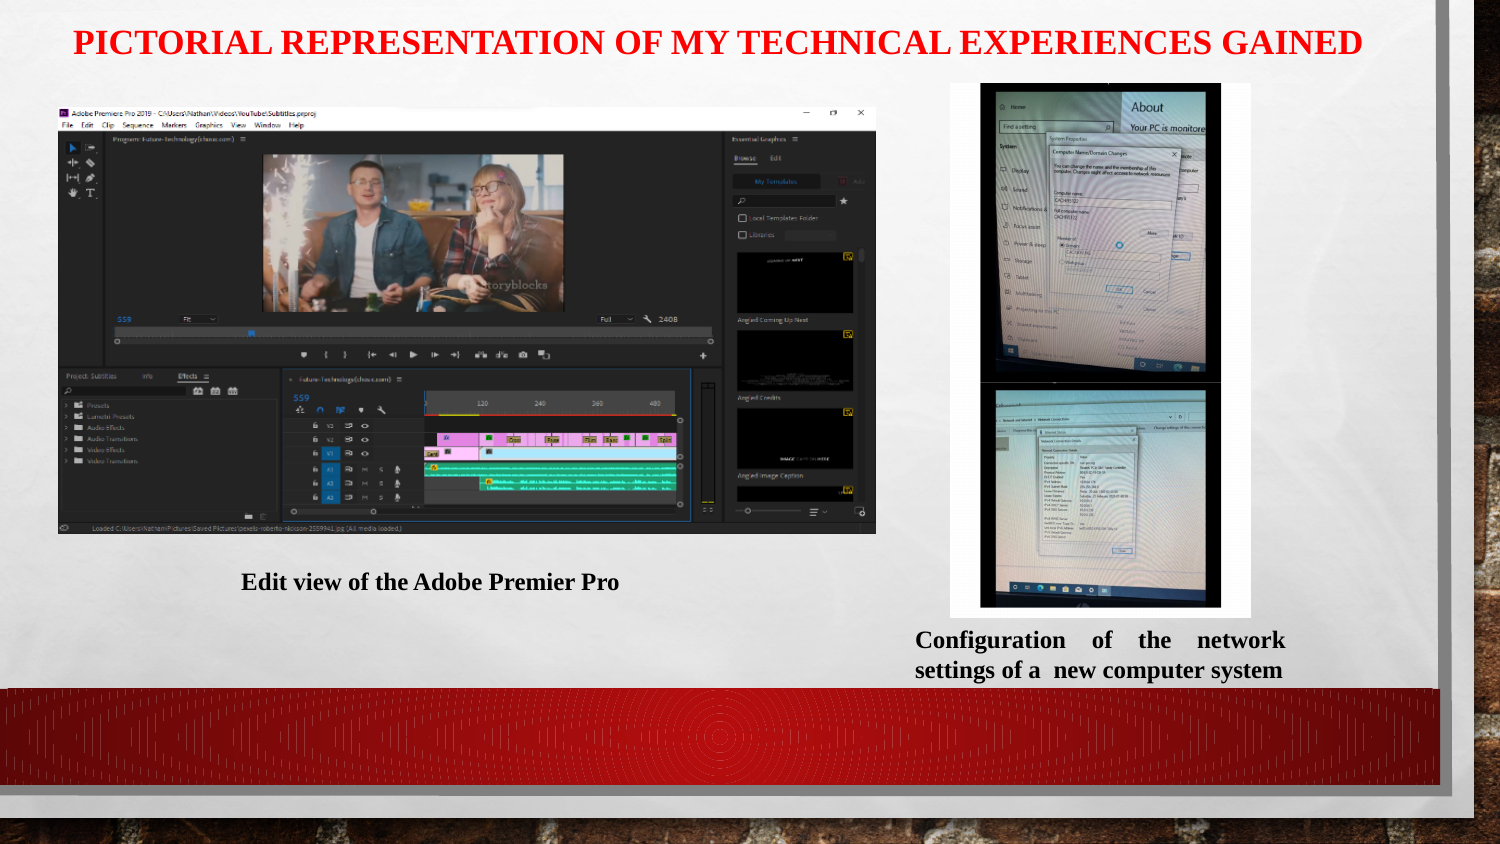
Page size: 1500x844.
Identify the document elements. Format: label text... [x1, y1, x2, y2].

picture [0, 0, 1500, 844]
picture [950, 83, 1252, 619]
picture [57, 107, 876, 534]
text_box Configuration of the network settings of a new computer system [900, 616, 1302, 692]
title Pictorial Representation of my Technical Experiences gained [58, 3, 1411, 84]
text_box Edit view of the Adobe Premier Pro [173, 557, 688, 603]
